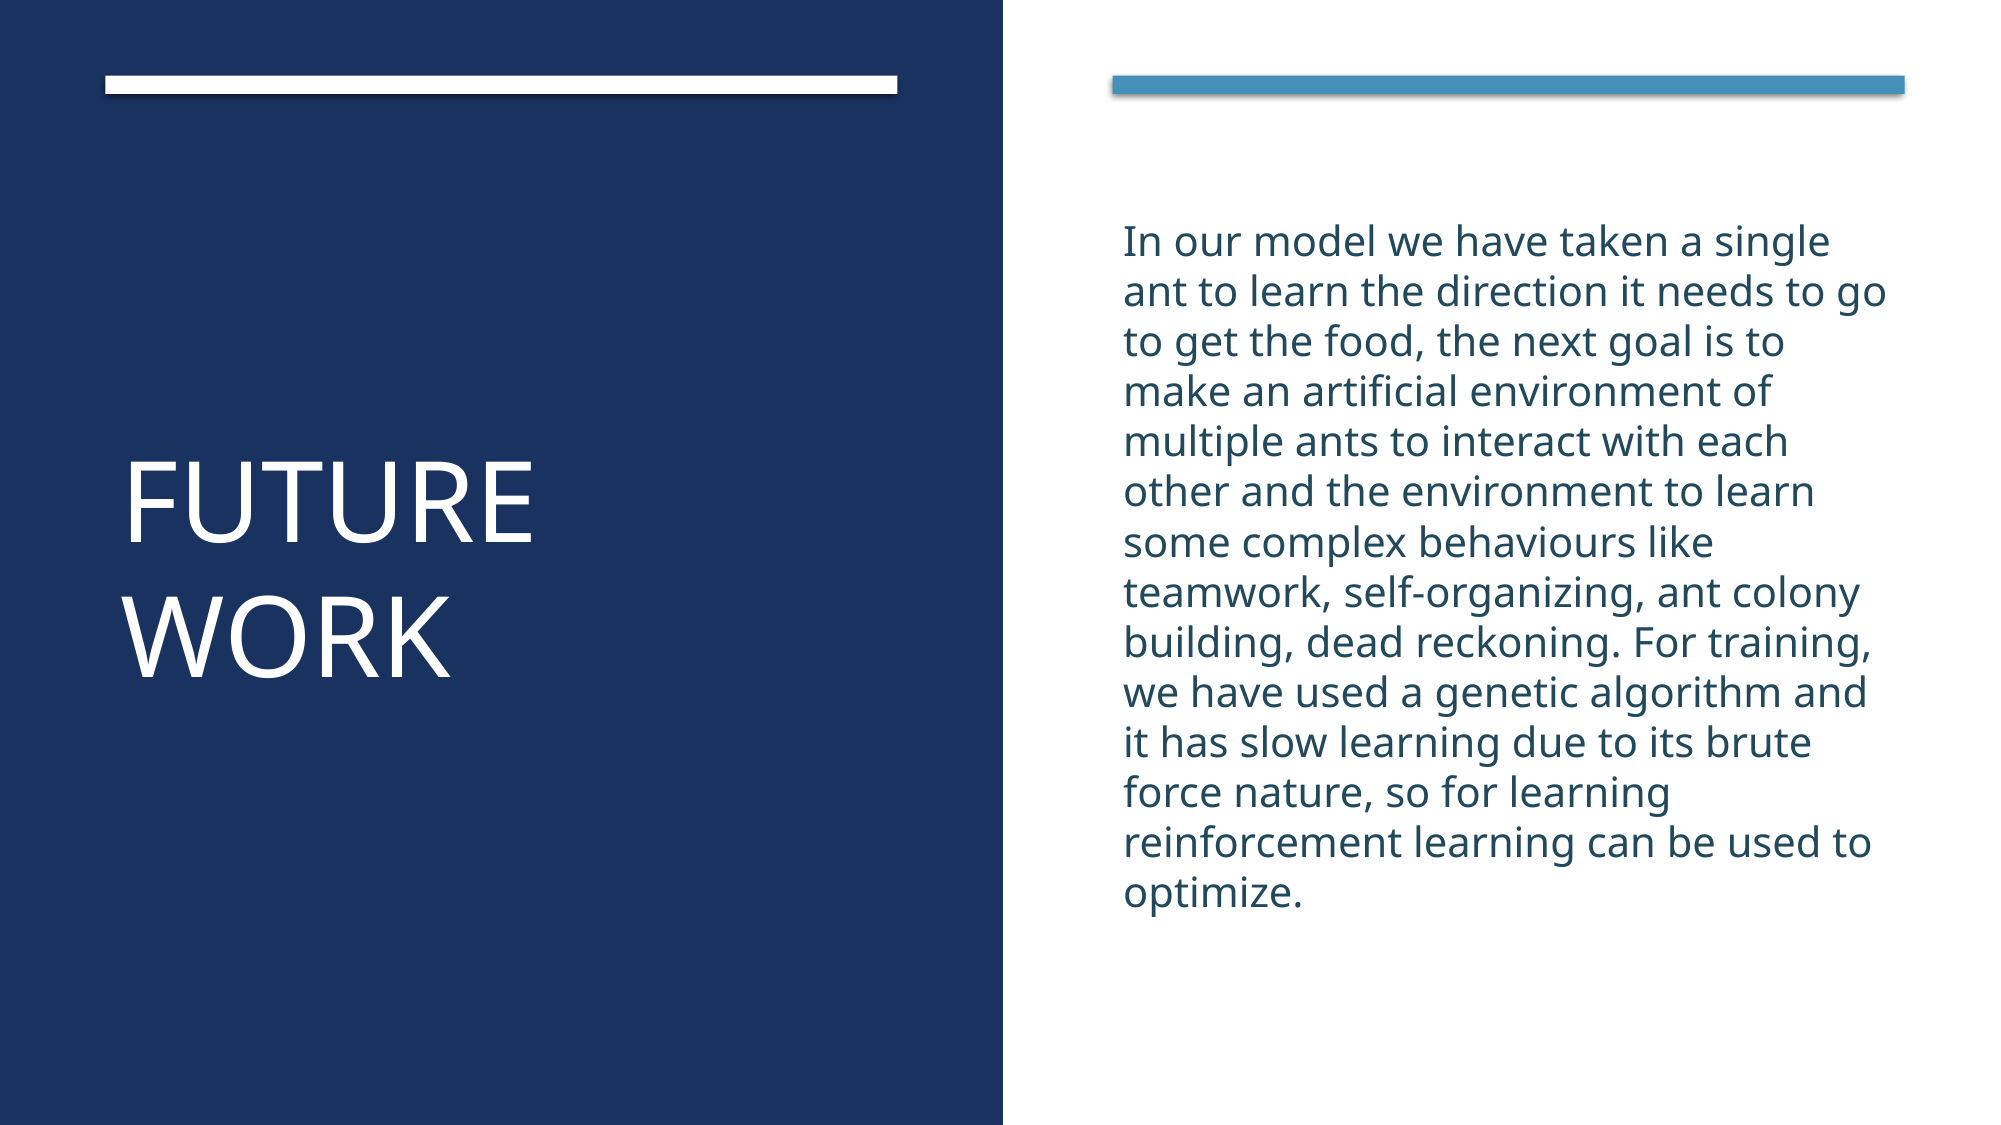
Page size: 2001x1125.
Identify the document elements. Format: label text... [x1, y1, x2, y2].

text_box [1005, 0, 2000, 1125]
text_box [0, 0, 1005, 1125]
text_box [104, 74, 898, 95]
text_box [1112, 74, 1906, 95]
list In our model we have taken a single ant to learn the direction it needs to go to get the food, the next goal is to make an artificial environment of multiple ants to interact with each other and the environment to learn some complex behaviours like teamwork, self-organizing, ant colony building, dead reckoning. For training, we have used a genetic algorithm and it has slow learning due to its brute force nature, so for learning reinforcement learning can be used to optimize. [1108, 169, 1905, 962]
title FUTURE WORK [105, 169, 898, 962]
